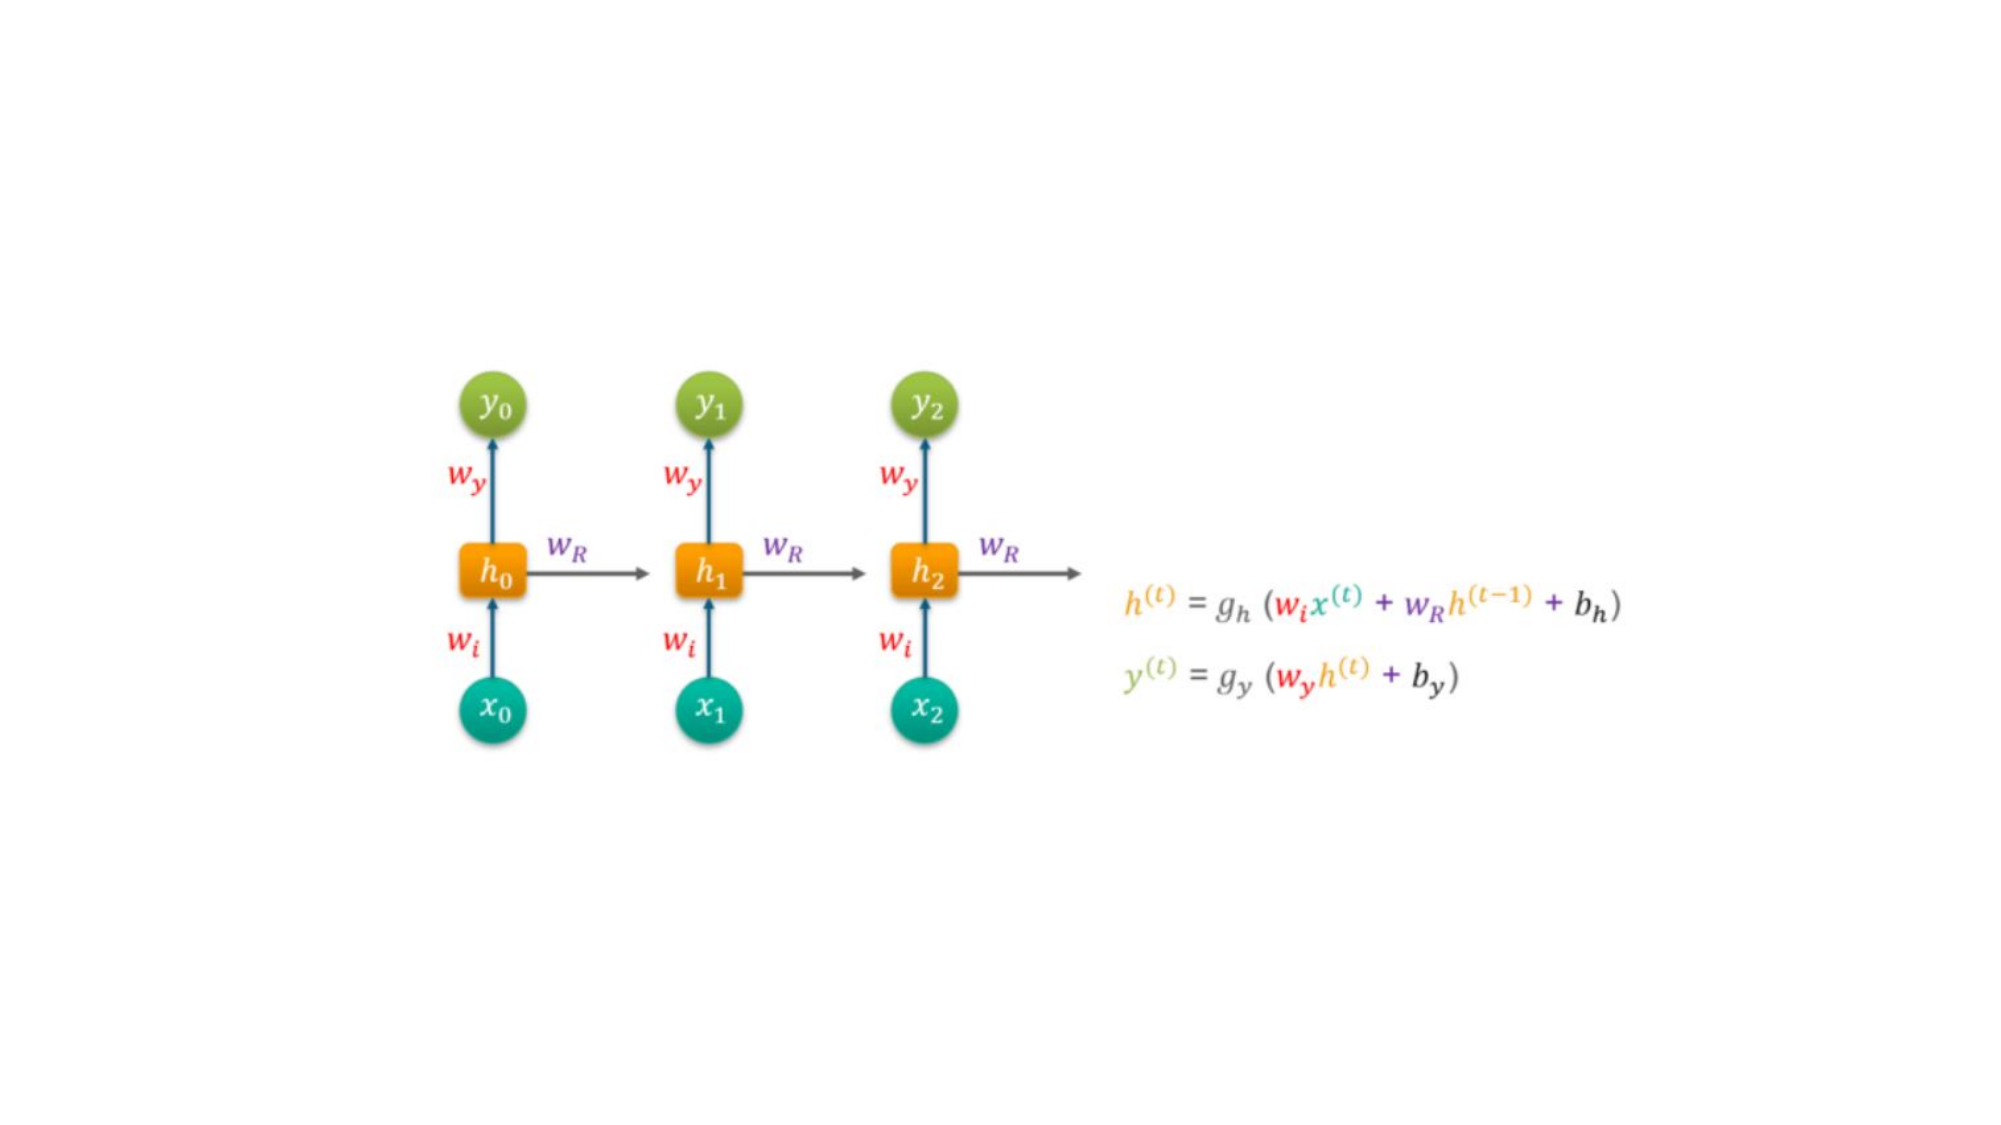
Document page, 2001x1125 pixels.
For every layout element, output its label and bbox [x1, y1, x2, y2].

list [390, 350, 1668, 765]
